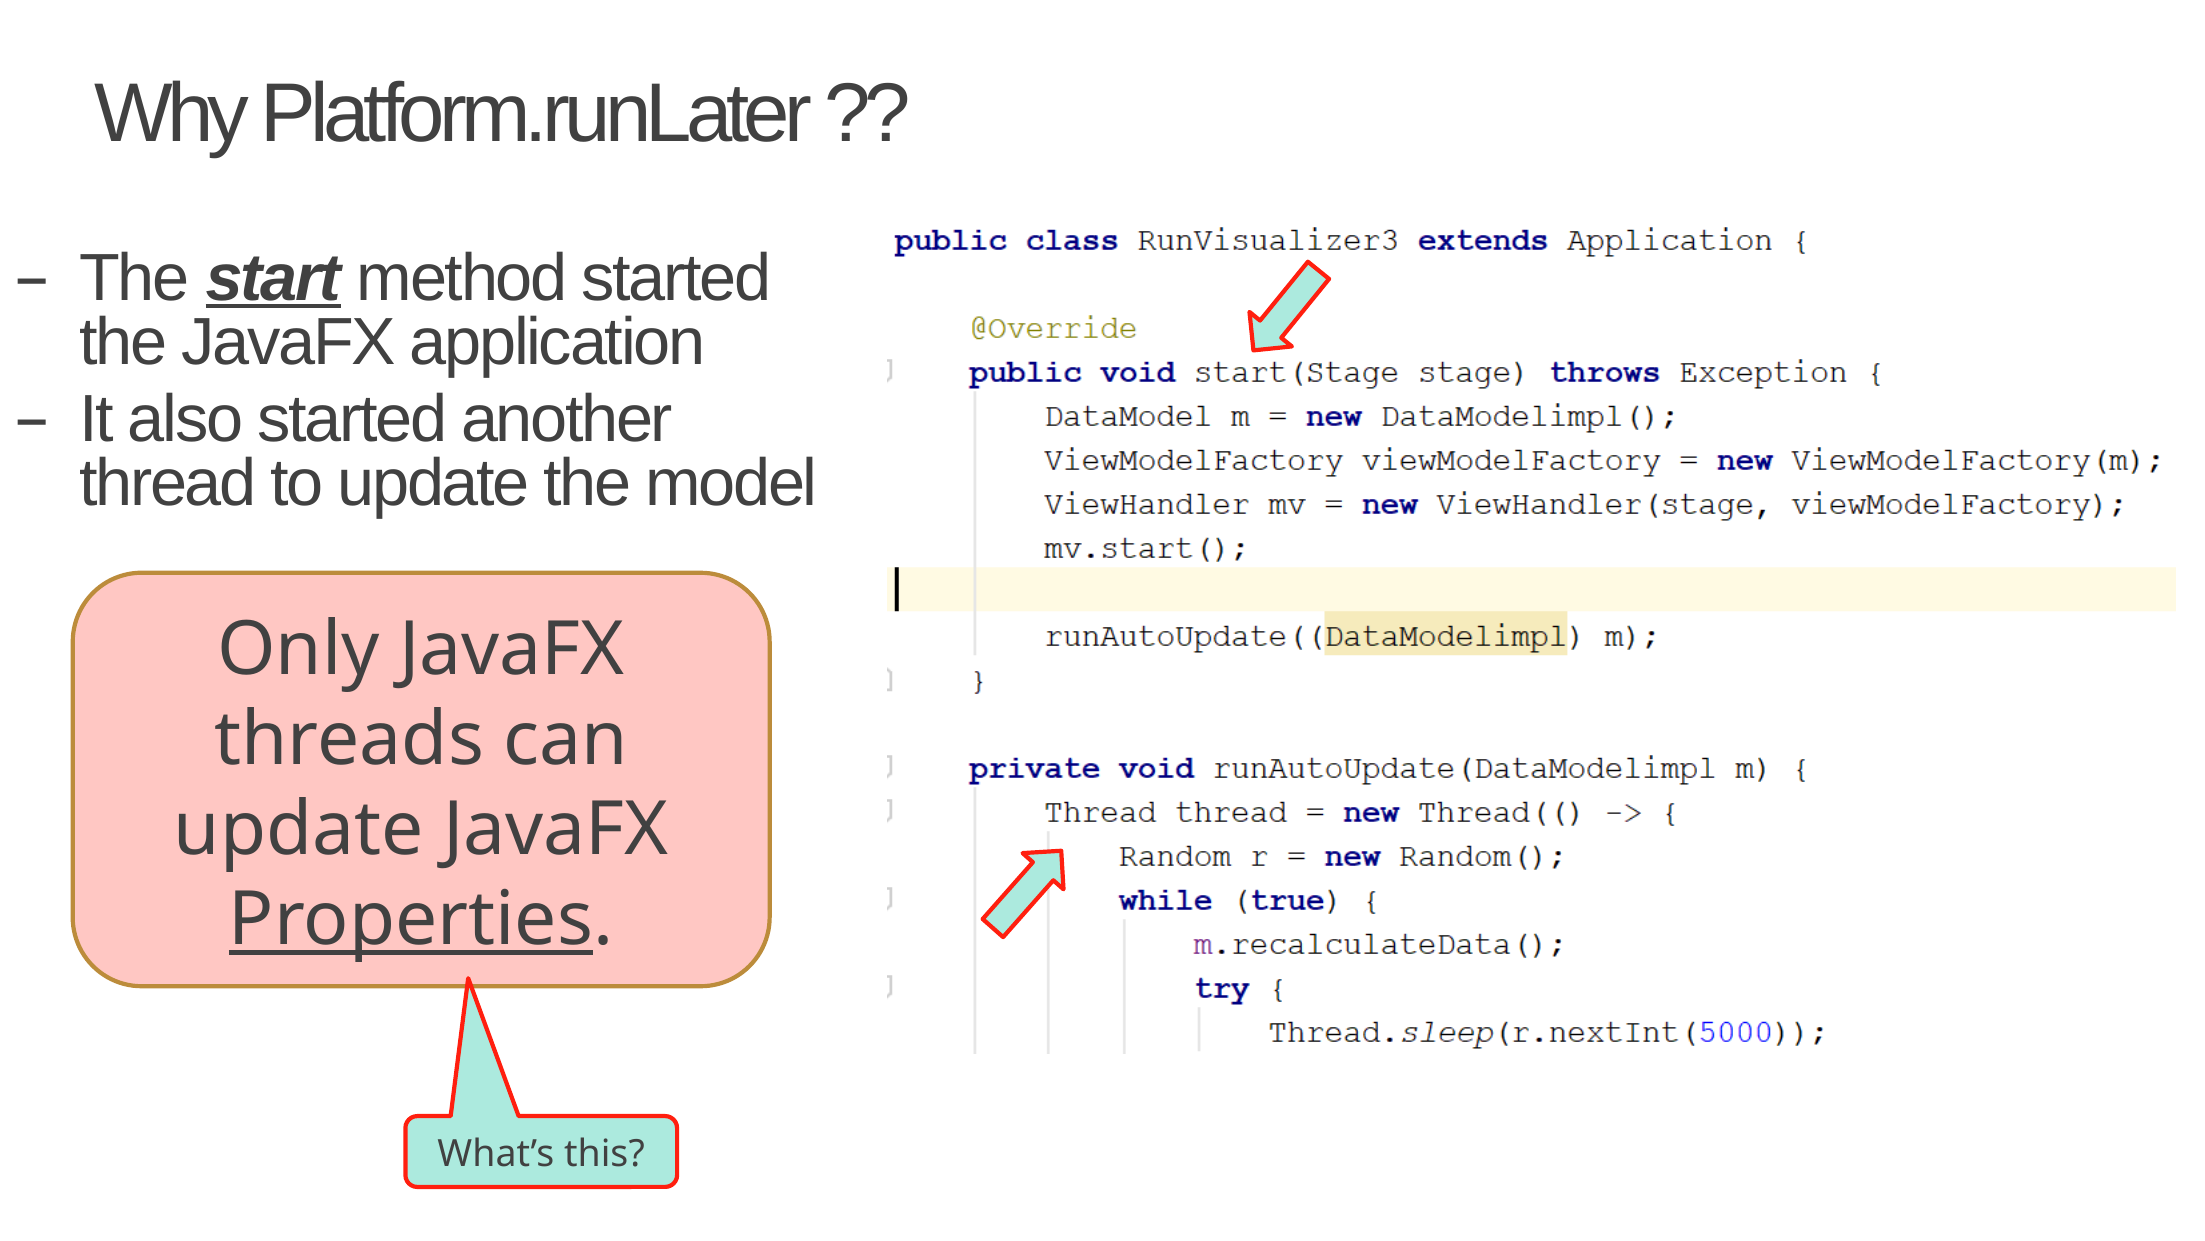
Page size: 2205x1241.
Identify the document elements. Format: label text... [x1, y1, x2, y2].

text_box Only JavaFX threads can update JavaFX Properties. [70, 570, 772, 989]
text_box What’s this? [403, 976, 680, 1190]
list The start method started the JavaFX application It also started another thread to update the model [0, 242, 843, 1140]
title Why Platform.runLater ?? [94, 64, 2205, 219]
picture [887, 218, 2176, 1055]
